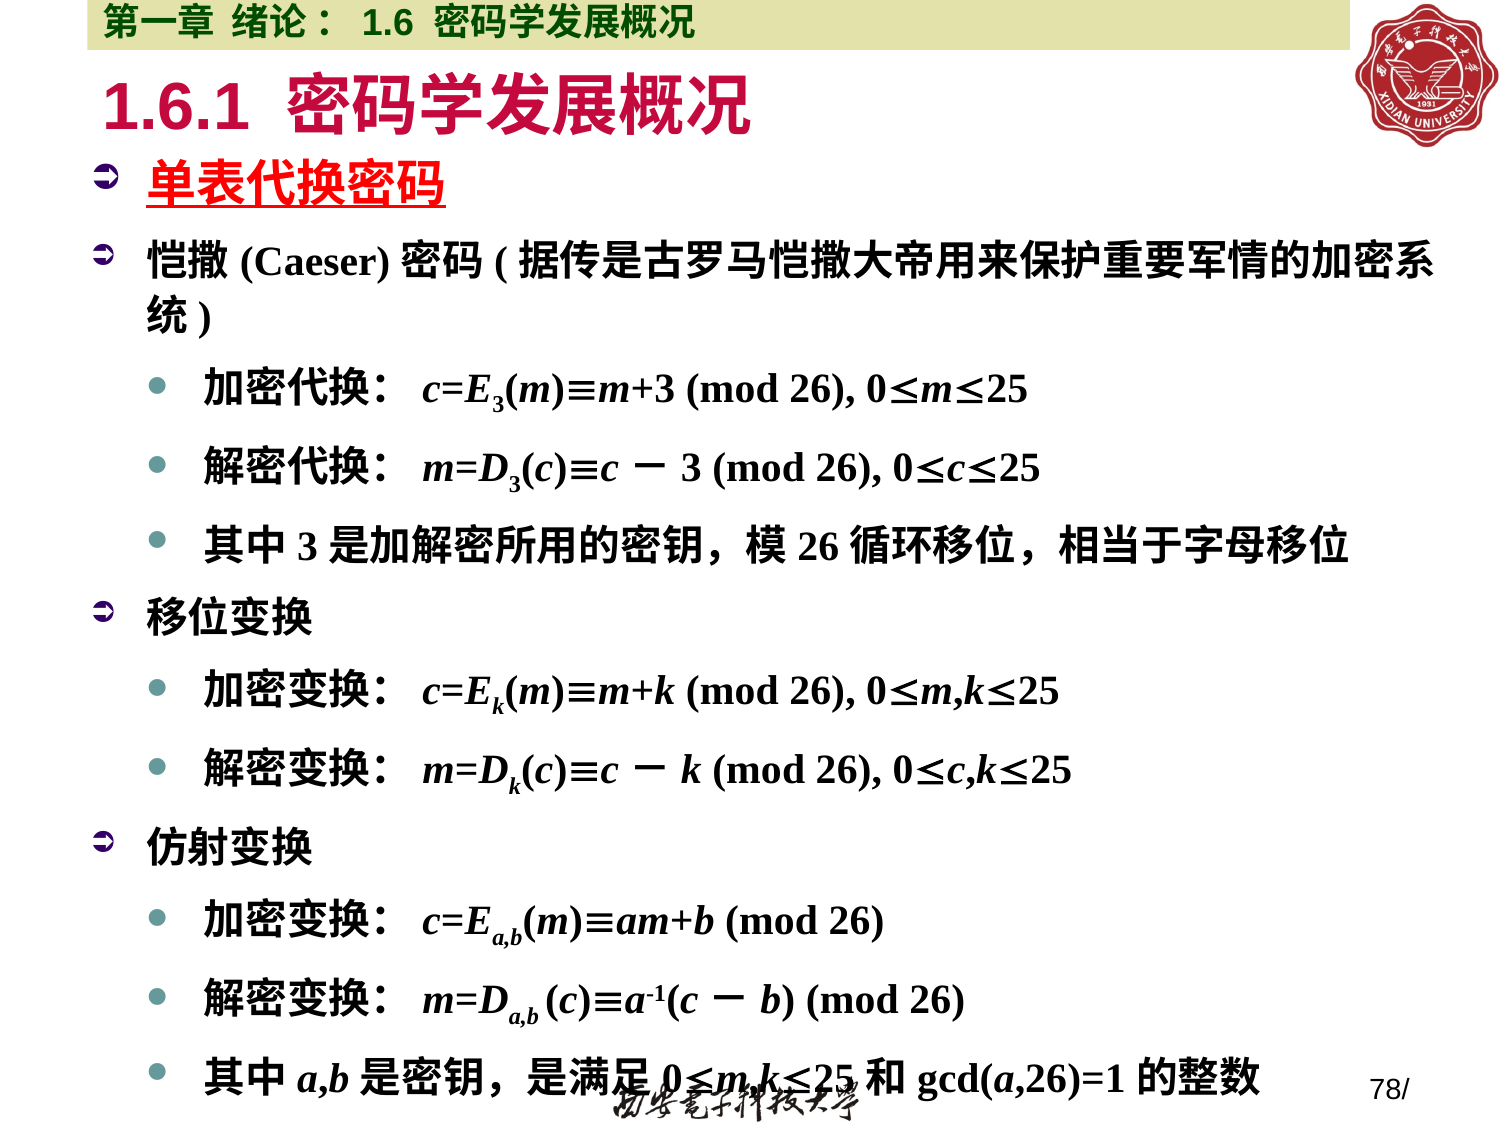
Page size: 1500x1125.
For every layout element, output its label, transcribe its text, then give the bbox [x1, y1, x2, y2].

list 单表代换密码 恺撒(Caeser)密码(据传是古罗马恺撒大帝用来保护重要军情的加密系统) 加密代换：c=E3(m)m+3 (mod 26), 0m25 解密代换：m=D3(c)c－3 (mod 26), 0c25 其中3是加解密所用的密钥，模26循环移位，相当于字母移位 移位变换 加密变换：c=Ek(m)m+k (mod 26), 0m,k25 解密变换：m=Dk(c)c－k (mod 26), 0c,k25 仿射变换 加密变换：c=Ea,b(m)am+b (mod 26) 解密变换：m=Da,b (c)a-1(c－b) (mod 26) 其中a,b是密钥，是满足0m,k25和gcd(a,26)=1的整数 注意这里a,b不是两个密钥，而总称为算法的一个密钥 [74, 137, 1463, 1088]
title 1.6.1 密码学发展概况 [87, 62, 1351, 137]
slide_number 78/ [1074, 1062, 1426, 1113]
picture [1350, 0, 1500, 150]
text_box 第一章 绪论 ：1.6 密码学发展概况 [87, 0, 1350, 50]
picture [612, 1088, 863, 1125]
